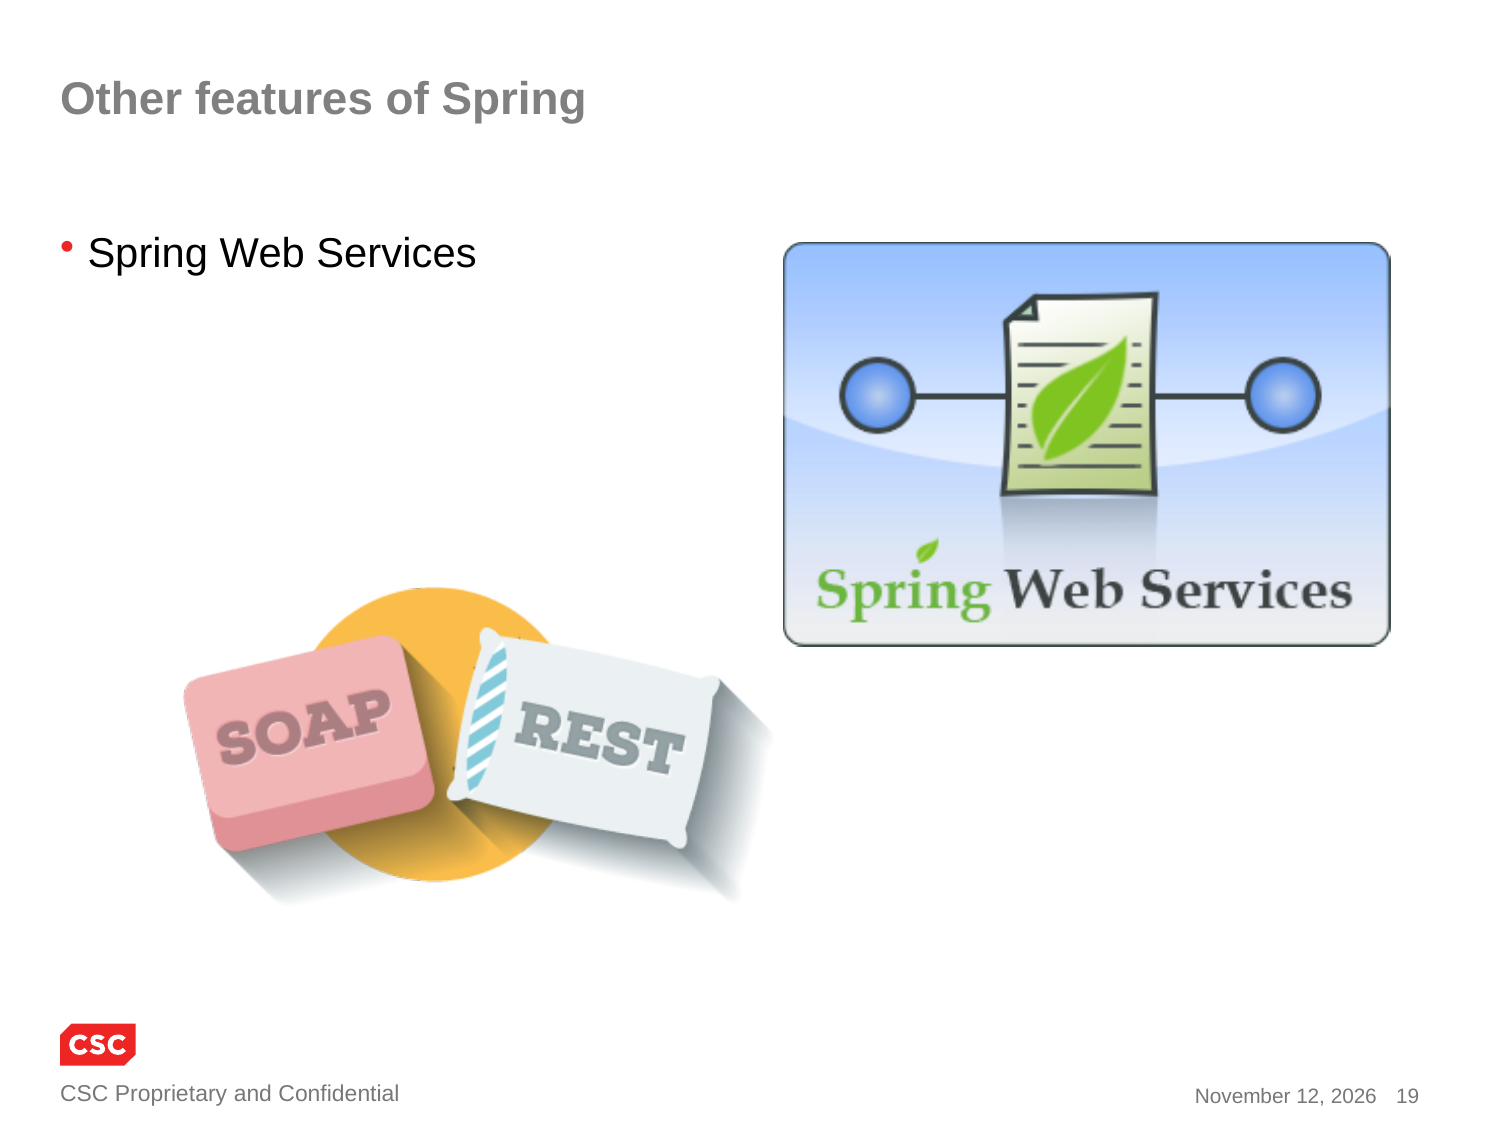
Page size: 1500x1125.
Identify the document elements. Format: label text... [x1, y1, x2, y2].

title Other features of Spring [60, 74, 1440, 204]
list Spring Web Services [60, 231, 1440, 278]
picture [783, 242, 1391, 648]
picture [182, 587, 777, 909]
